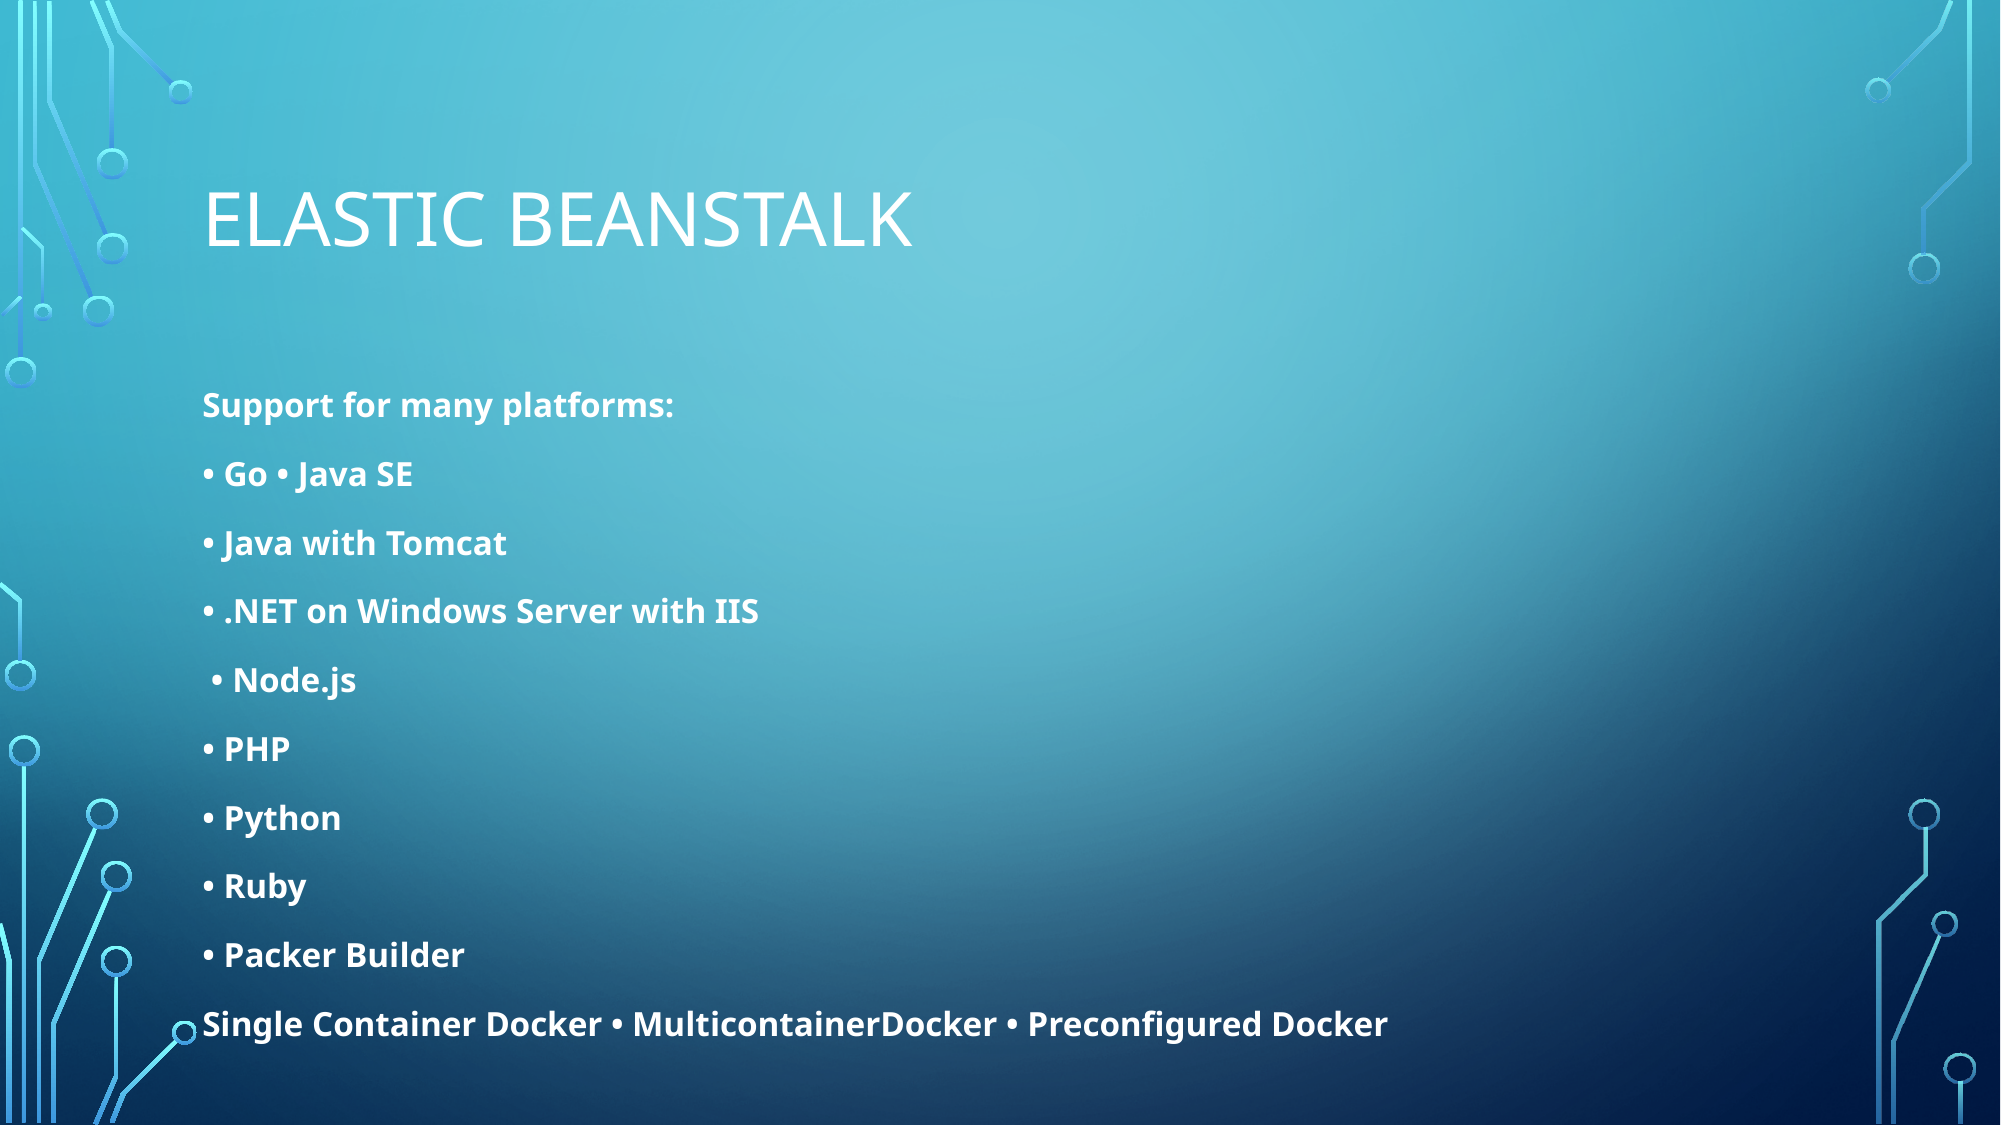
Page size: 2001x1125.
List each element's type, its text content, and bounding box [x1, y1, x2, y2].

list Support for many platforms: • Go • Java SE • Java with Tomcat • .NET on Windows Server with IIS • Node.js • PHP • Python • Ruby • Packer Builder Single Container Docker • MulticontainerDocker • Preconfigured Docker [187, 369, 1813, 950]
title Elastic Beanstalk [187, 101, 1813, 344]
